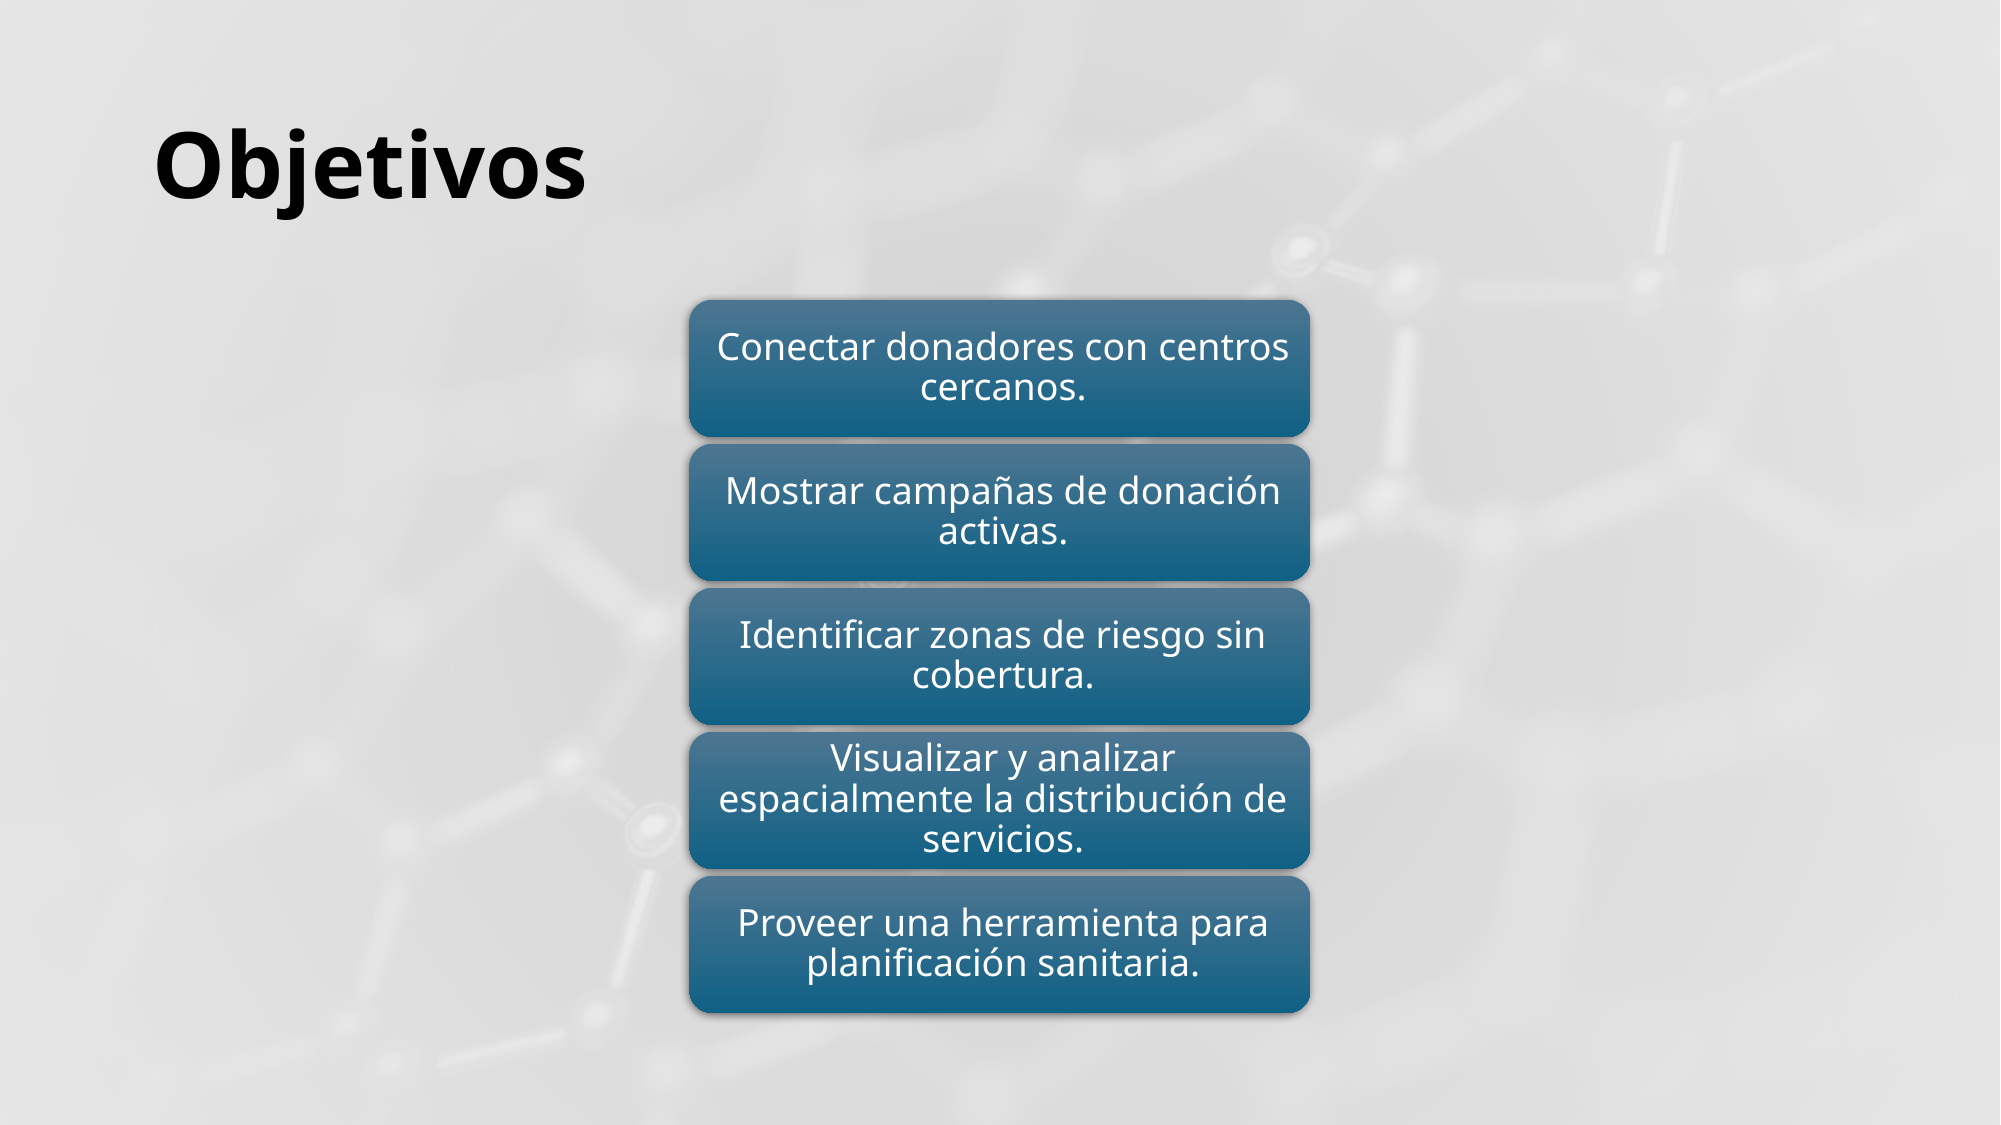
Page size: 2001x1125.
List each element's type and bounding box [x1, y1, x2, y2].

list [136, 298, 1863, 1014]
picture [0, 0, 2000, 1125]
